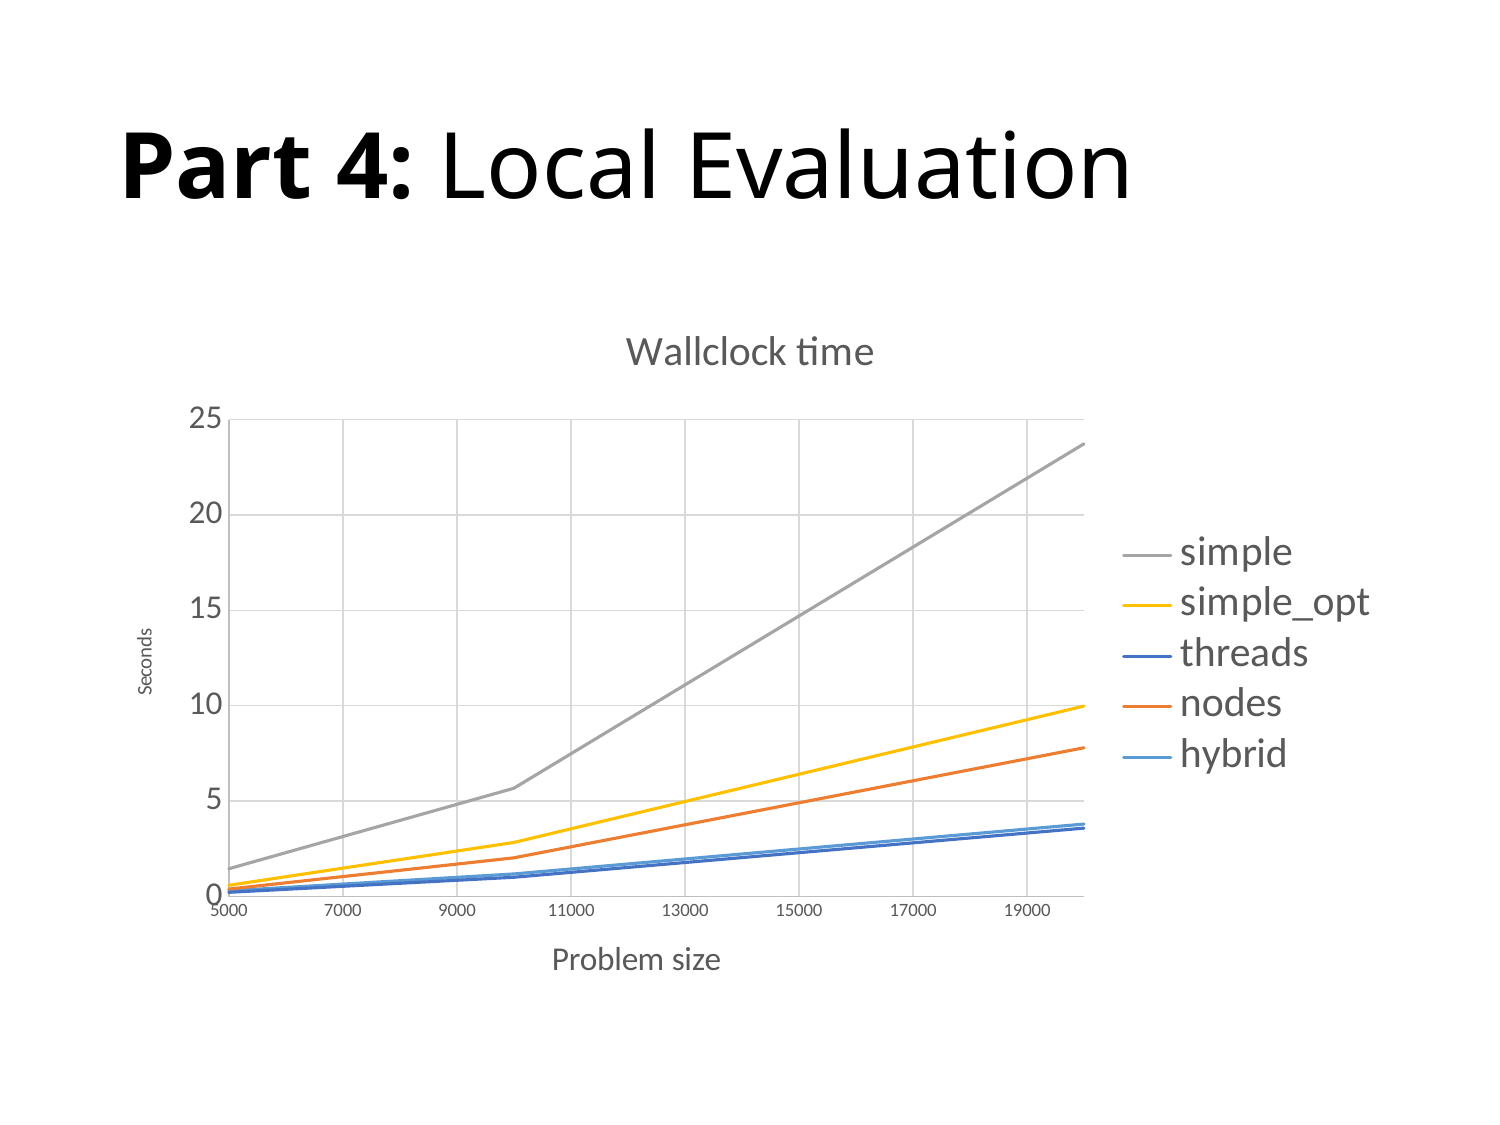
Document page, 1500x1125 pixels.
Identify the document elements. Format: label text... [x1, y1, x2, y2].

chart [103, 299, 1397, 1014]
title Part 4: Local Evaluation [103, 59, 1397, 278]
